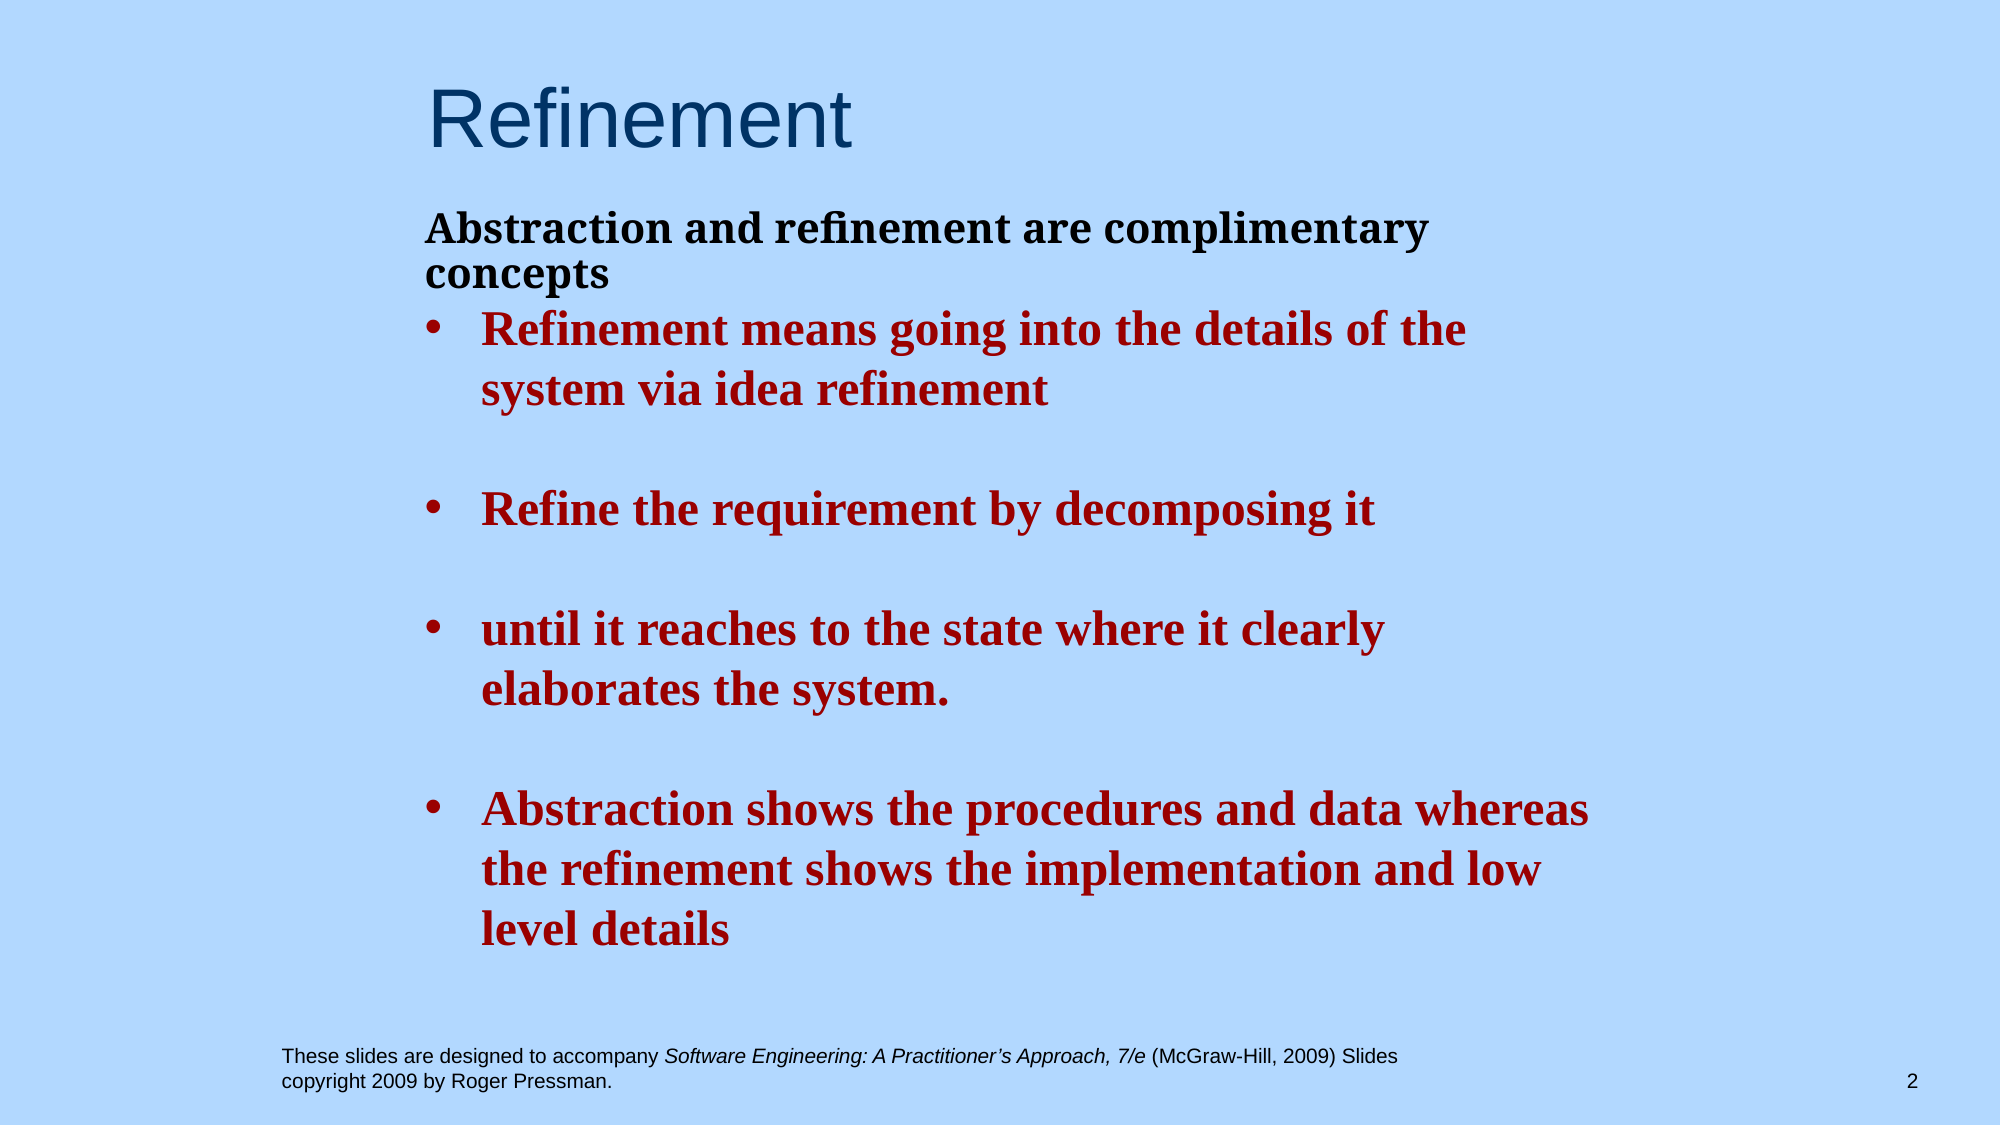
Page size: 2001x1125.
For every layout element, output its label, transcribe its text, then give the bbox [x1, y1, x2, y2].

slide_number 2 [1650, 1025, 1934, 1100]
text_box Refinement means going into the details of the system via idea refinement Refine the requirement by decomposing it until it reaches to the state where it clearly elaborates the system. Abstraction shows the procedures and data whereas the refinement shows the implementation and low level details [409, 288, 1631, 1024]
text_box Abstraction and refinement are complimentary concepts [409, 199, 1538, 288]
footer These slides are designed to accompany Software Engineering: A Practitioner’s Approach, 7/e (McGraw-Hill, 2009) Slides copyright 2009 by Roger Pressman. [266, 1025, 1467, 1100]
title Refinement [412, 59, 1029, 173]
